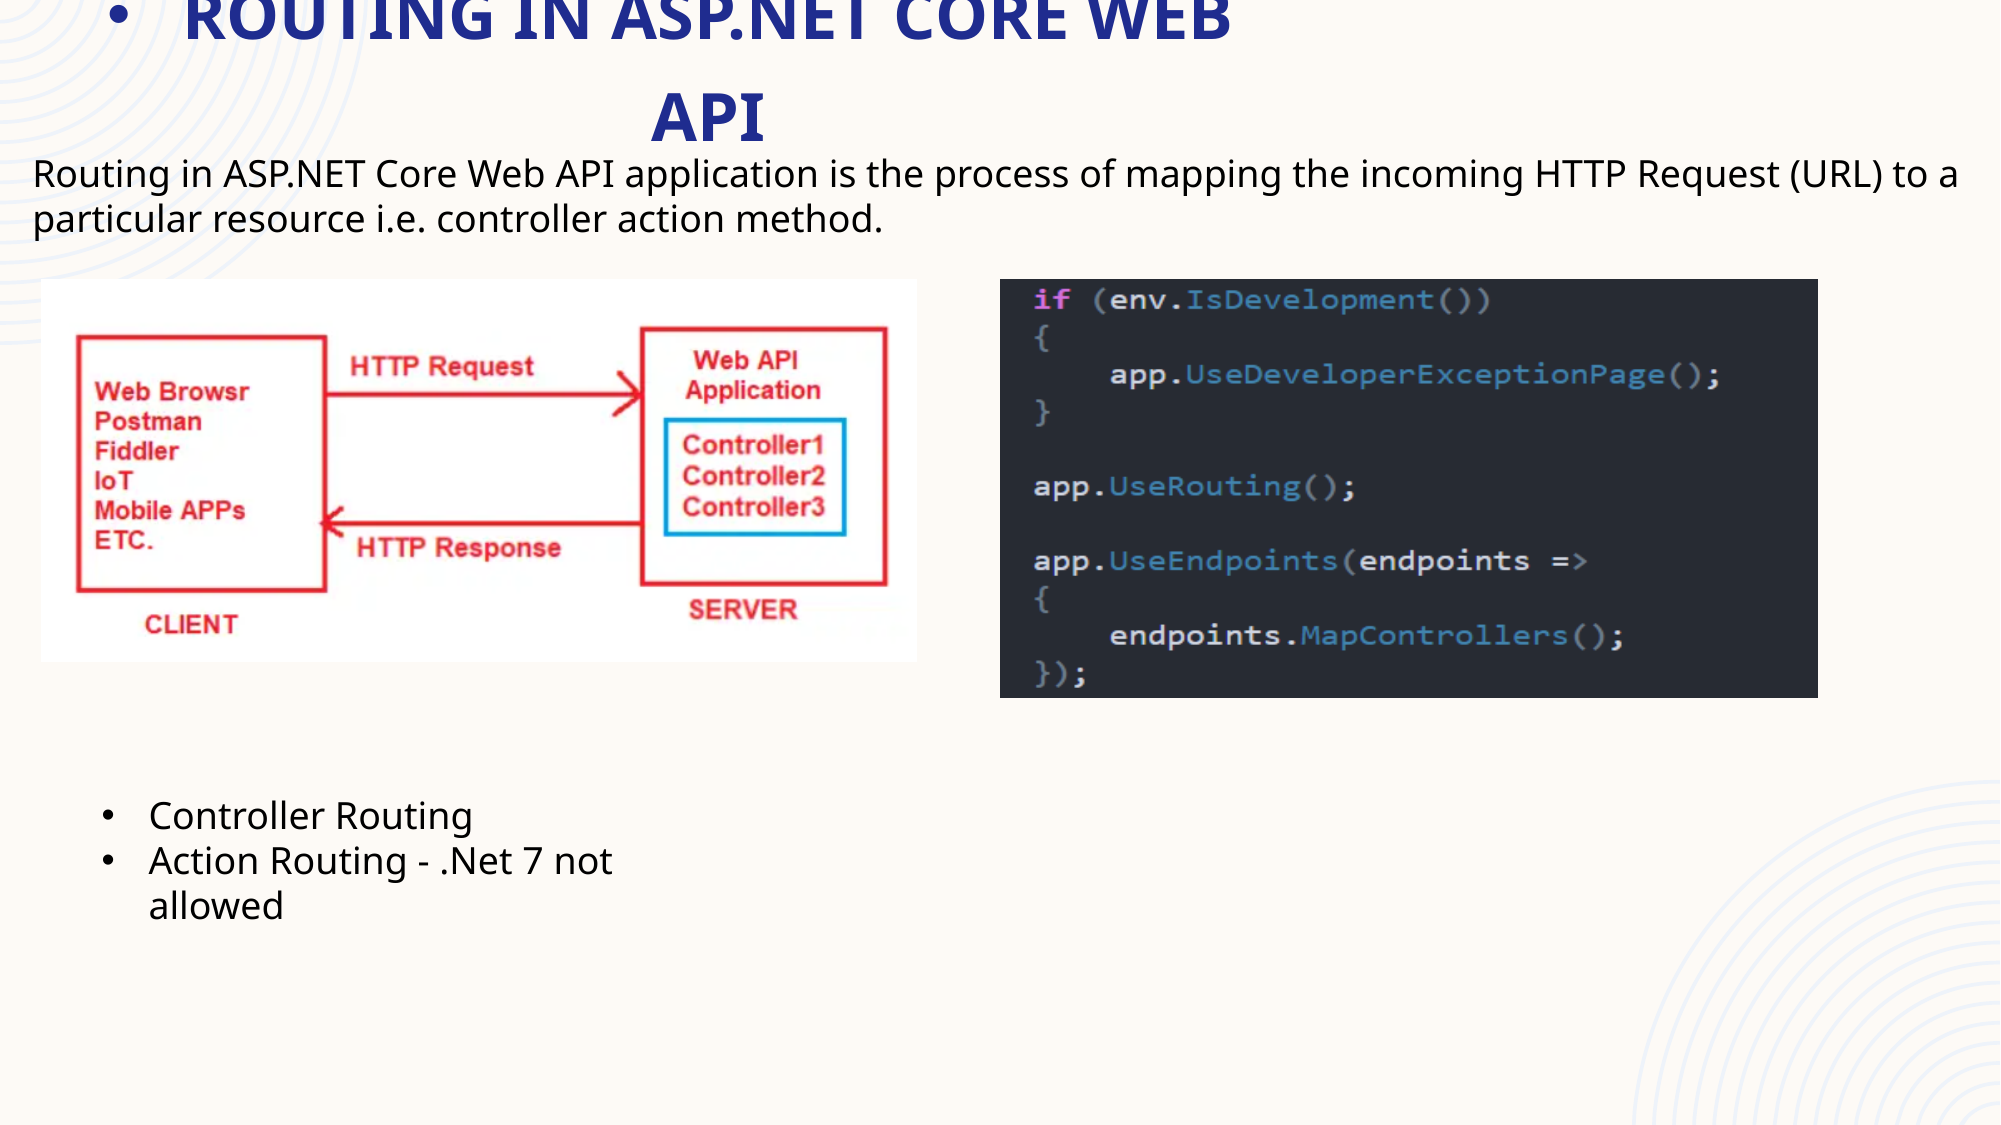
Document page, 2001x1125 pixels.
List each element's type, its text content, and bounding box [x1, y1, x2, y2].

title Routing in ASP.NET Core Web API [55, 0, 1287, 142]
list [1000, 279, 1818, 698]
text_box Routing in ASP.NET Core Web API application is the process of mapping the incoming HTTP Request (URL) to a particular resource i.e. controller action method. [17, 142, 2000, 248]
picture [41, 279, 917, 663]
text_box Controller Routing Action Routing - .Net 7 not allowed [86, 784, 754, 935]
